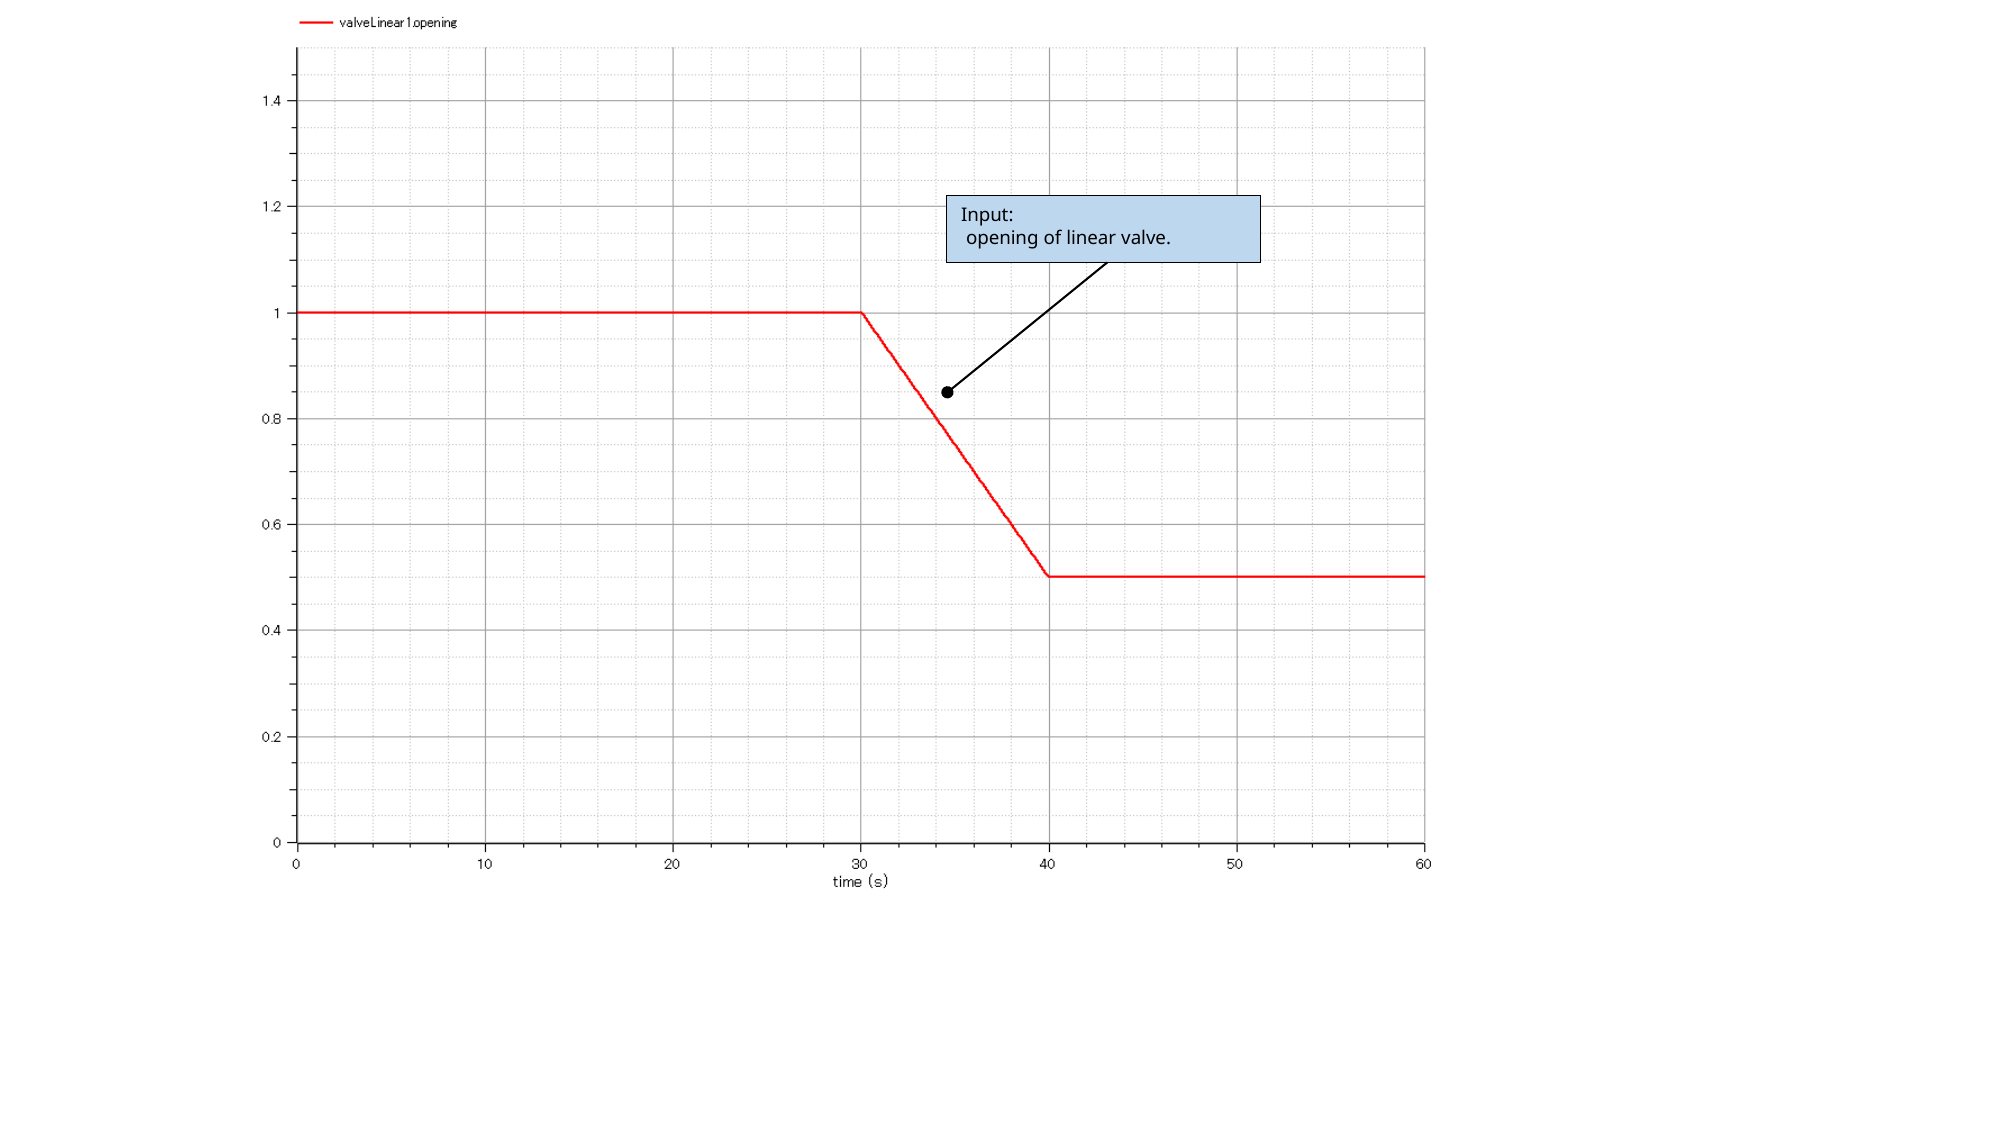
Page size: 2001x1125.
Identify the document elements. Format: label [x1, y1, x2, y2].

picture [258, 0, 1440, 896]
text_box [947, 262, 1108, 393]
